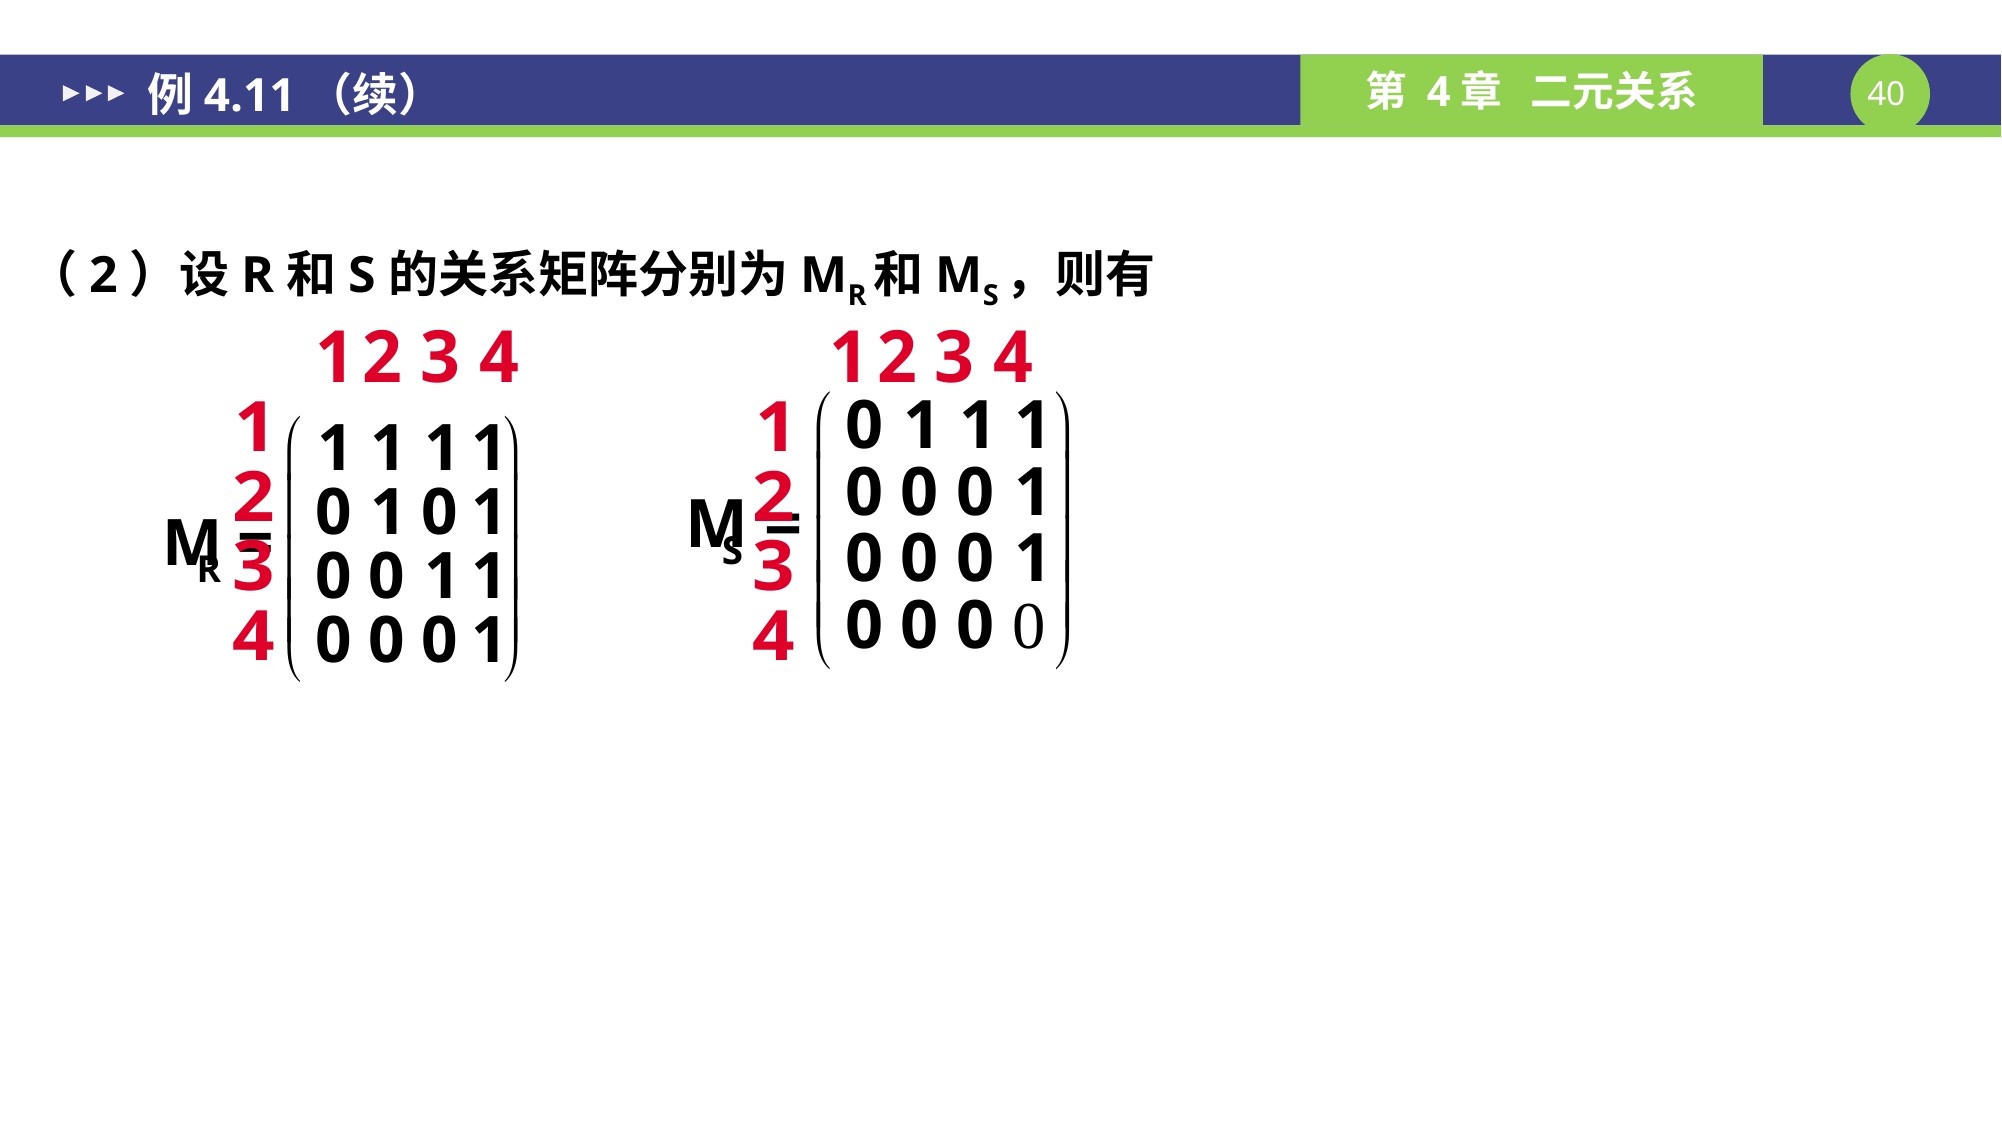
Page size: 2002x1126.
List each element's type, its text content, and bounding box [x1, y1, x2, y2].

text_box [220, 383, 278, 690]
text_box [152, 402, 537, 701]
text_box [675, 376, 1088, 688]
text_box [309, 310, 523, 411]
list （2）设R和S的关系矩阵分别为MR和MS，则有 [7, 198, 1393, 353]
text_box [824, 310, 1038, 411]
title 例4.11（续） [127, 57, 1003, 129]
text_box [740, 383, 798, 690]
